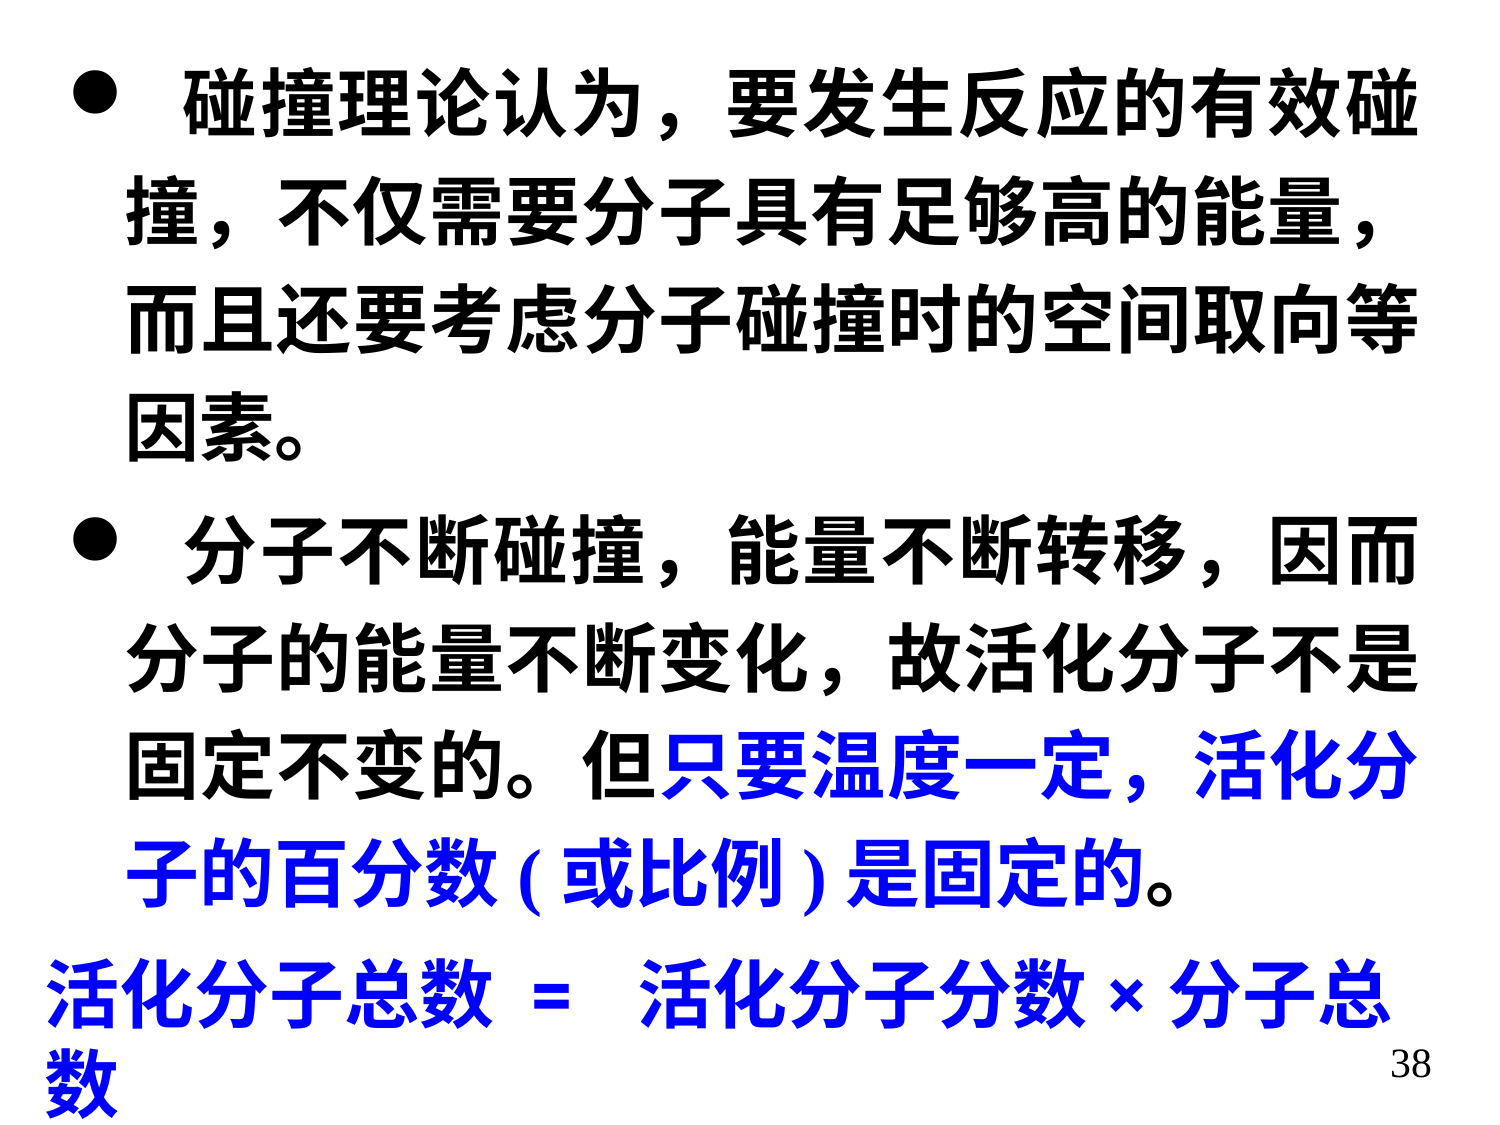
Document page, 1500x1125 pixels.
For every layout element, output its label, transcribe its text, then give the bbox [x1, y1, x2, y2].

text_box 碰撞理论认为，要发生反应的有效碰撞，不仅需要分子具有足够高的能量，而且还要考虑分子碰撞时的空间取向等因素。 分子不断碰撞，能量不断转移，因而分子的能量不断变化，故活化分子不是固定不变的。但只要温度一定，活化分子的百分数(或比例)是固定的。 [53, 30, 1436, 925]
text_box 活化分子总数 = 活化分子分数×分子总数 [29, 940, 1471, 1125]
